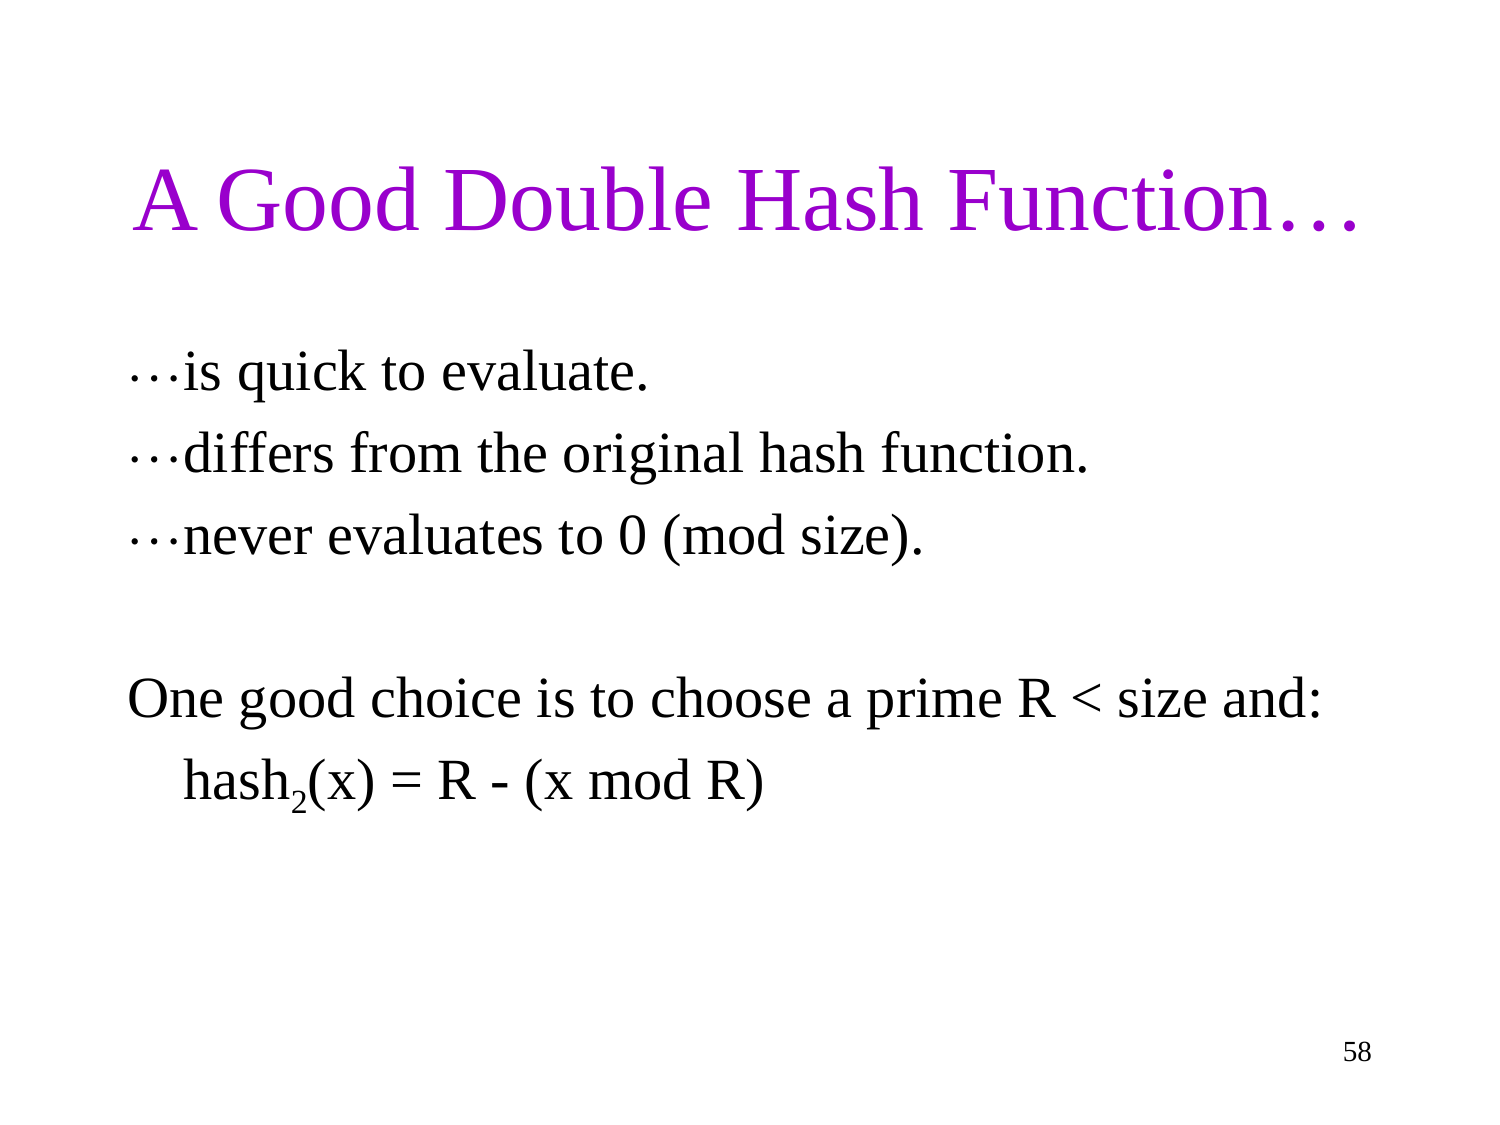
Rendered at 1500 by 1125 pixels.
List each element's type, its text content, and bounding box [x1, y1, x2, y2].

list is quick to evaluate. differs from the original hash function. never evaluates to 0 (mod size). One good choice is to choose a prime R < size and: hash2(x) = R - (x mod R) [112, 324, 1388, 1000]
title A Good Double Hash Function… [112, 99, 1388, 288]
slide_number 58 [1074, 1024, 1388, 1101]
